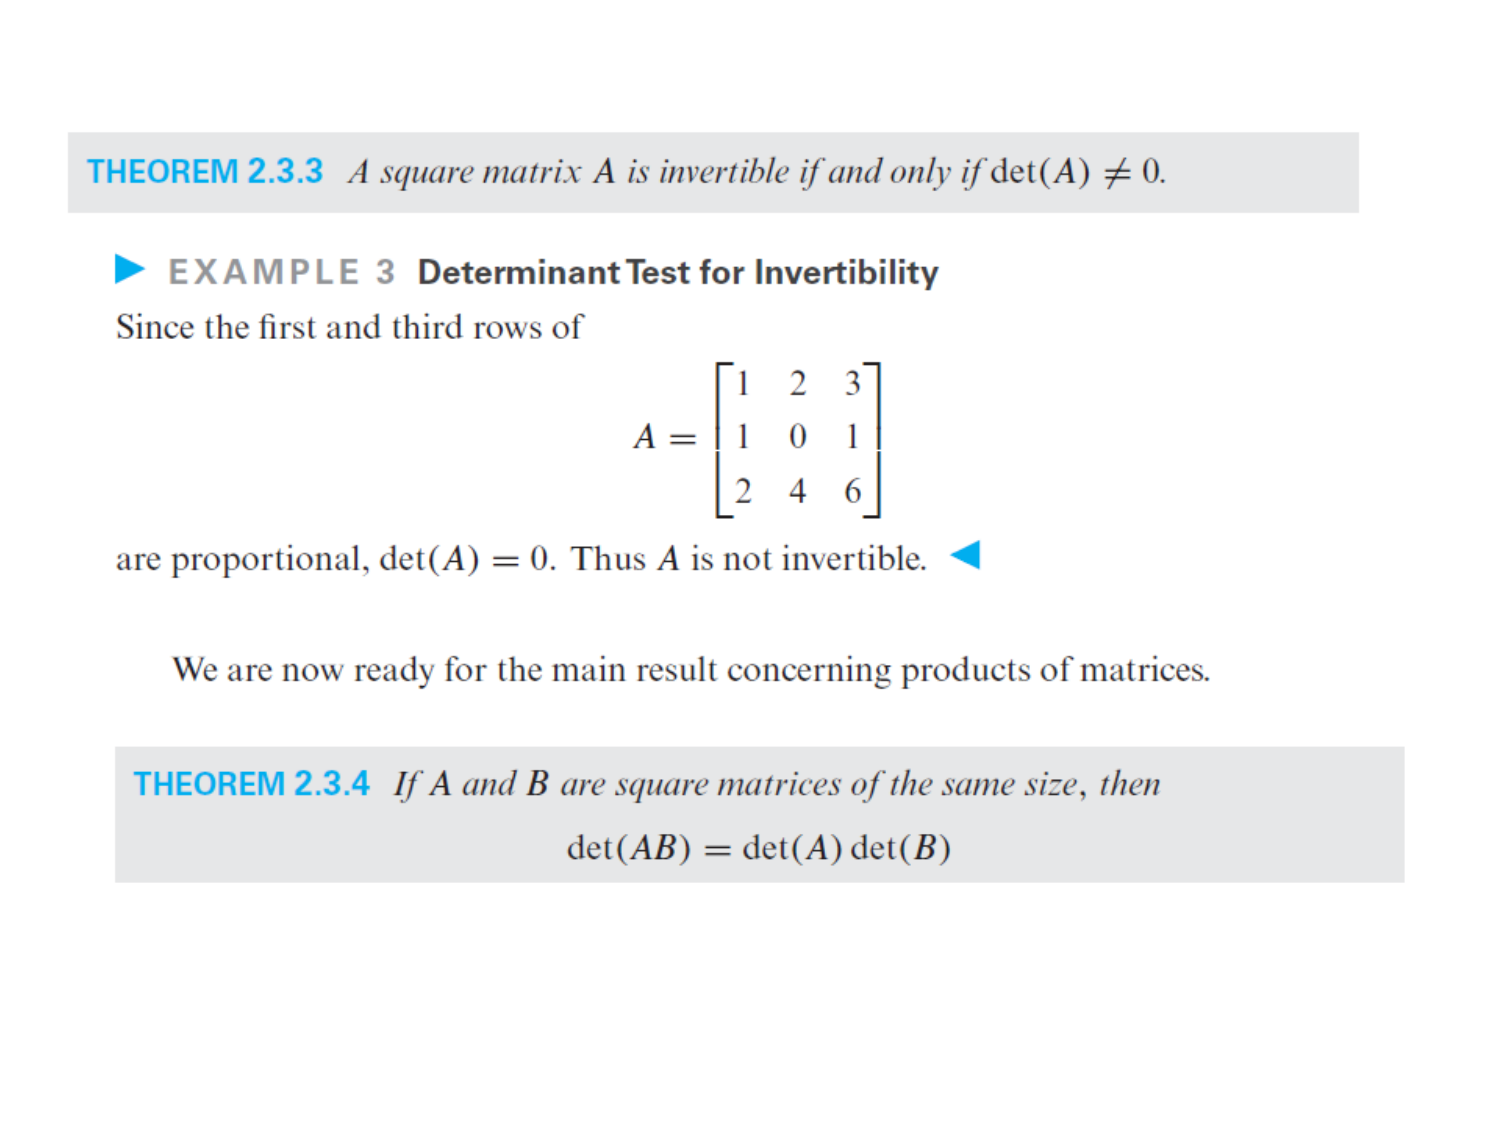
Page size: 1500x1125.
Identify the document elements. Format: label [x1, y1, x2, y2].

picture [62, 112, 1419, 909]
